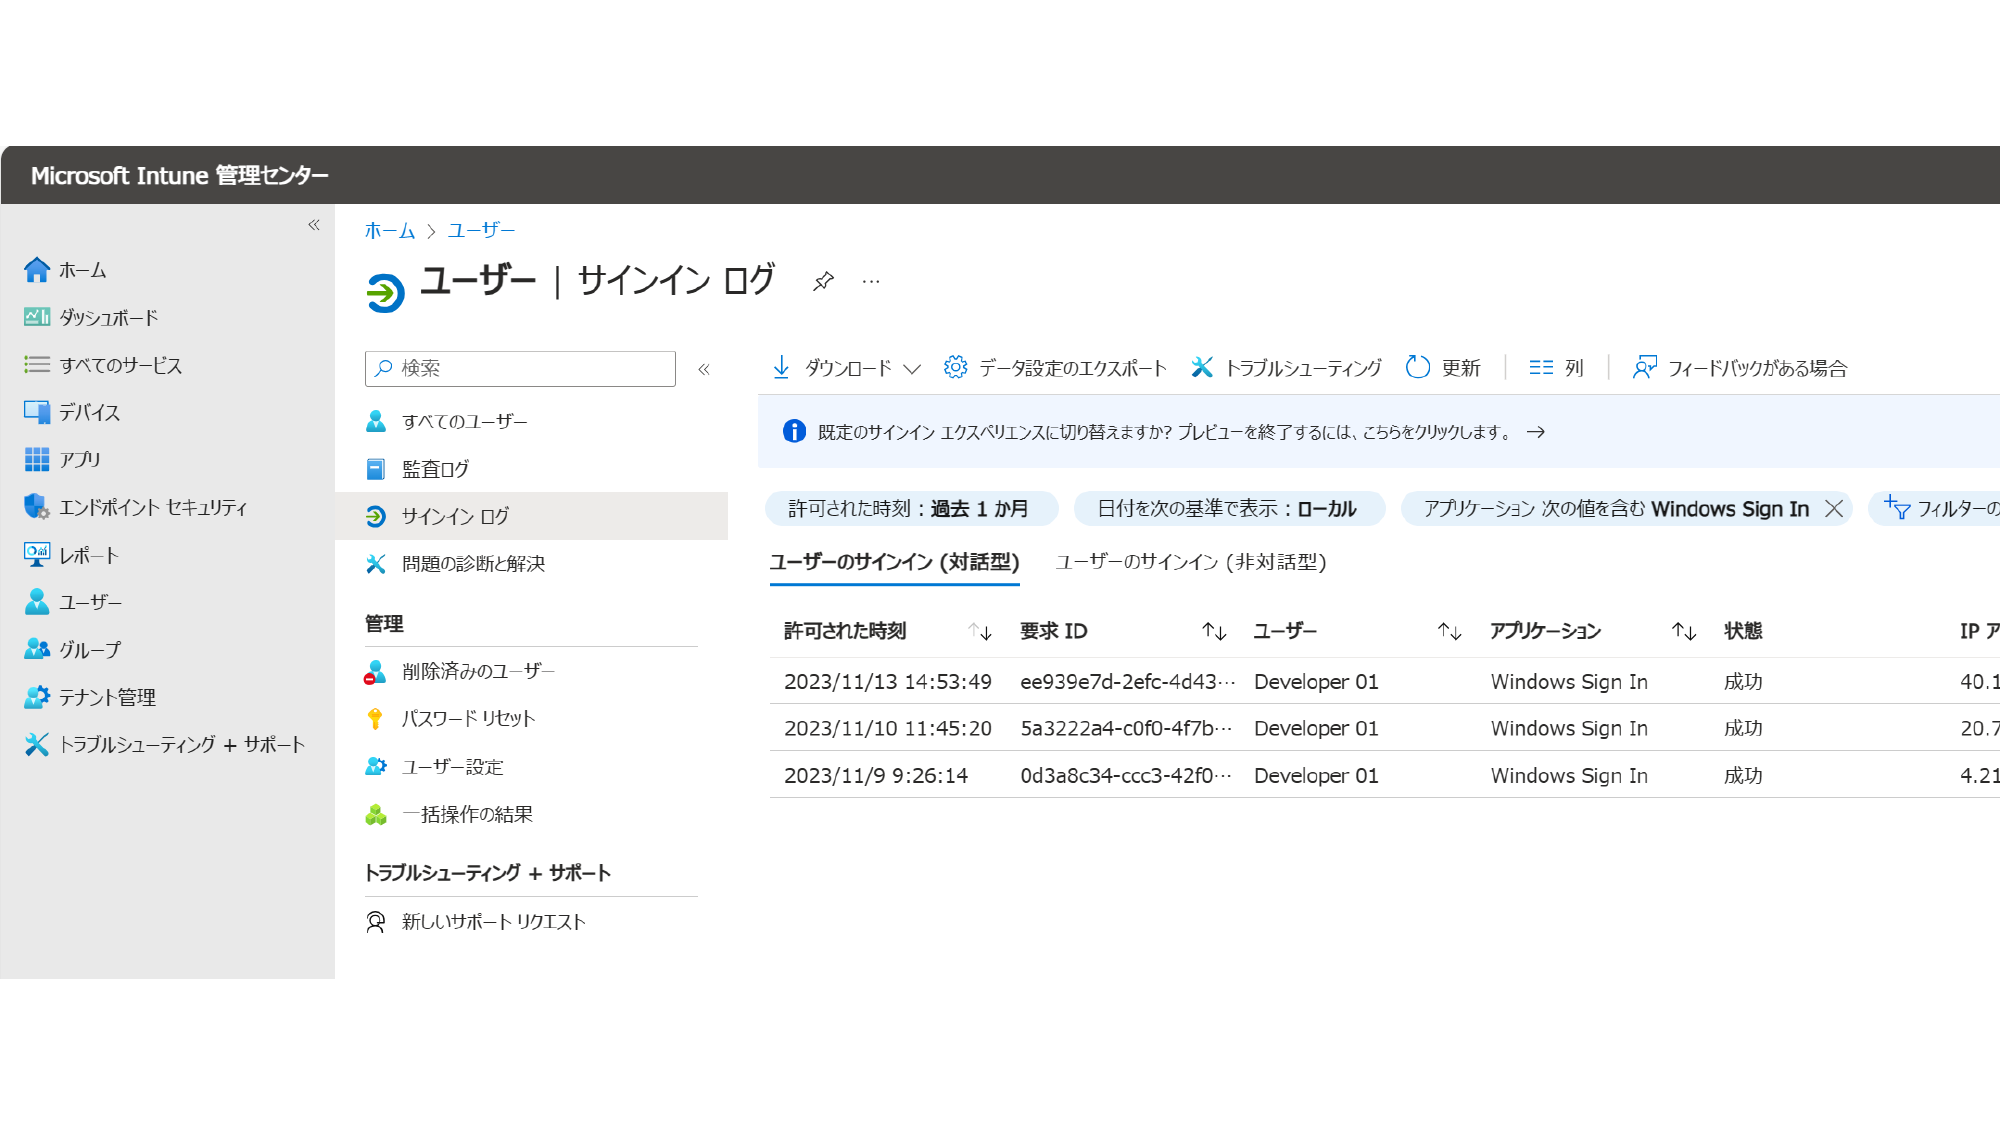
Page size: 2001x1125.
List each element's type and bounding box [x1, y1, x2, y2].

picture [0, 146, 2000, 979]
